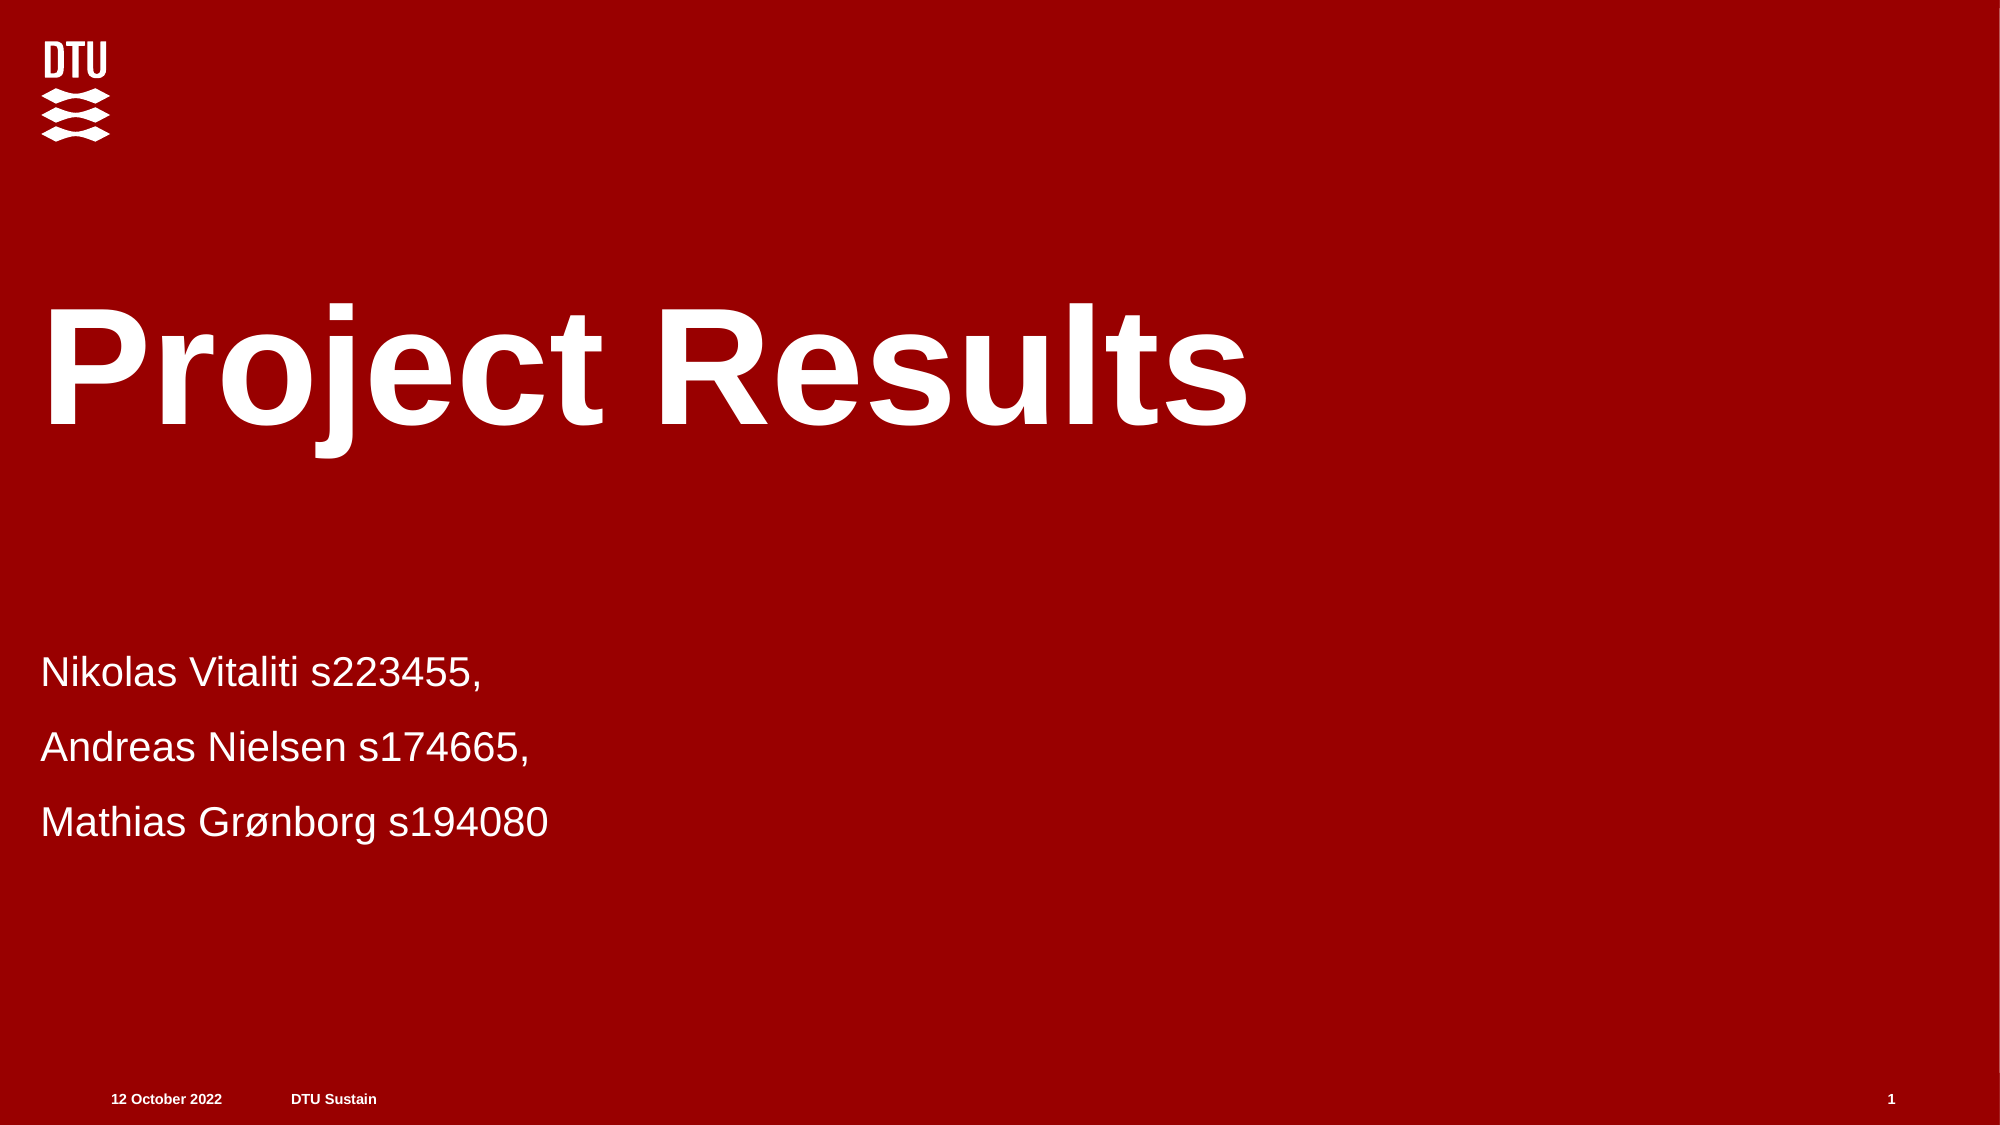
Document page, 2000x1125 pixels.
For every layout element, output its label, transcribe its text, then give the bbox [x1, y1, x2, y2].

subtitle Nikolas Vitaliti s223455, Andreas Nielsen s174665, Mathias Grønborg s194080 [40, 654, 1819, 928]
title Project Results [40, 275, 1819, 654]
slide_number 1 [1887, 1073, 1959, 1125]
